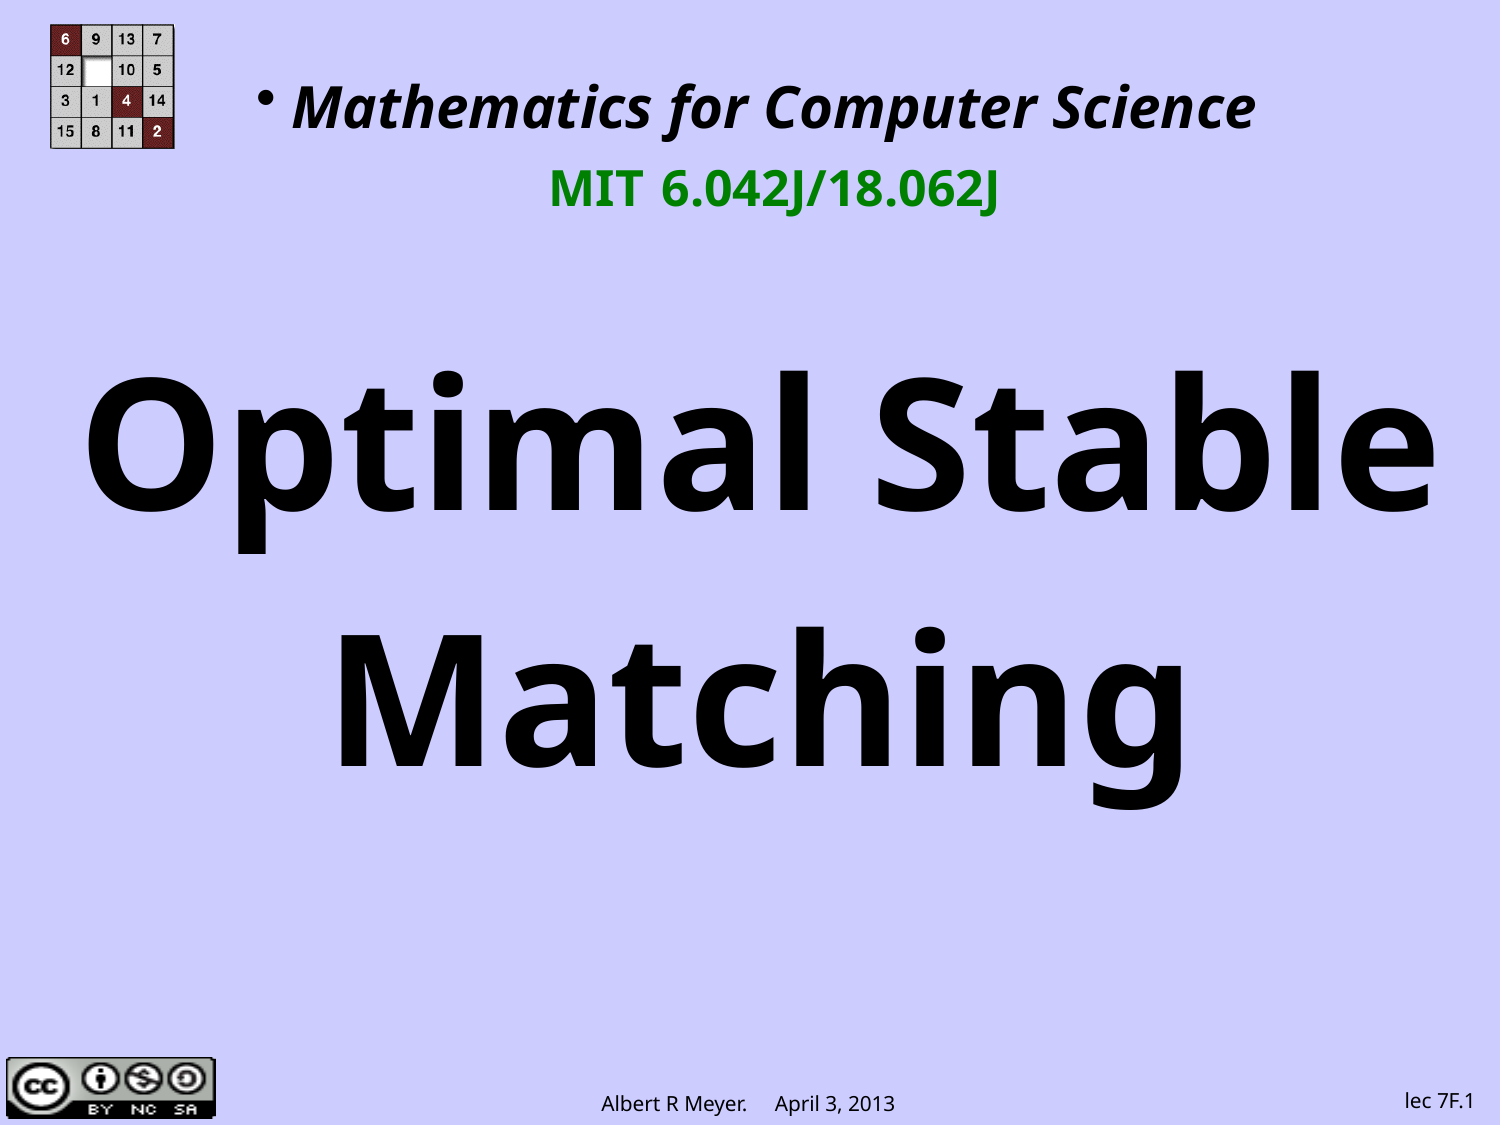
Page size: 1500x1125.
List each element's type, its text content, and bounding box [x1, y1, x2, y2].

picture [6, 1057, 216, 1119]
text_box Mathematics for Computer Science MIT 6.042J/18.062J [241, 62, 1273, 228]
slide_number lec 7F.1 [1247, 1079, 1491, 1121]
text_box Optimal Stable Matching [56, 256, 1465, 875]
picture [50, 24, 175, 149]
